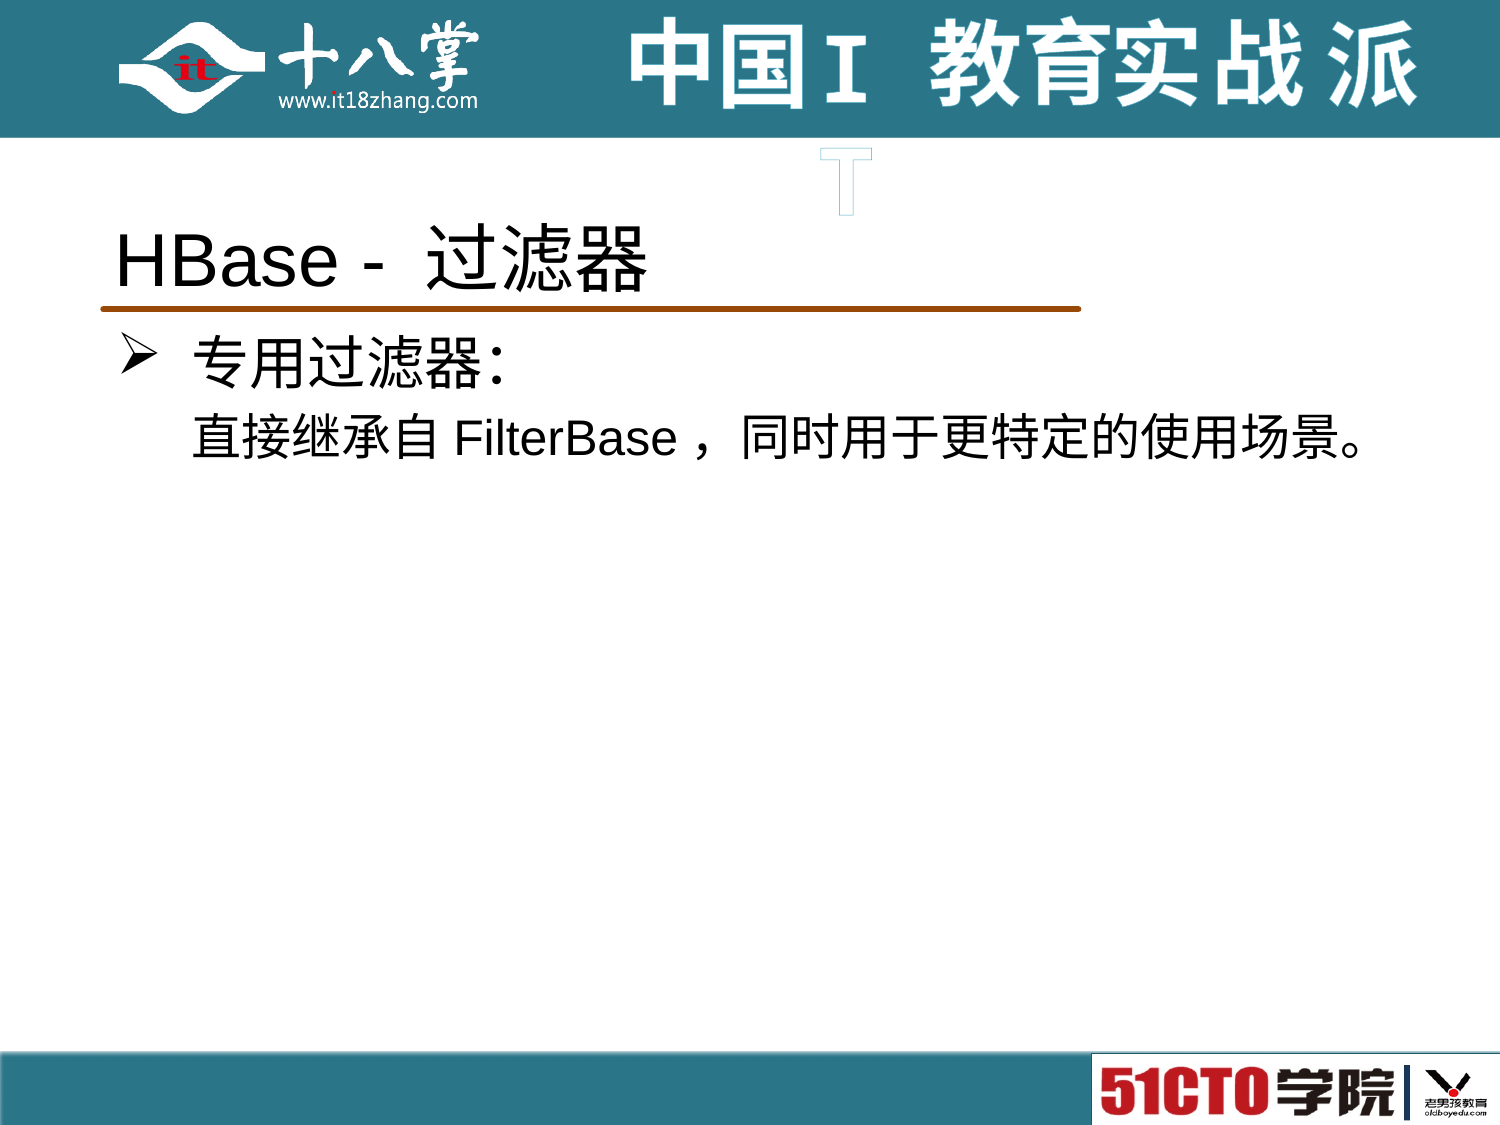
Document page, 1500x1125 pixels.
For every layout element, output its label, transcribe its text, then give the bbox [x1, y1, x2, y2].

title HBase - 过滤器 [100, 204, 1424, 303]
picture [1092, 1054, 1500, 1125]
list 专用过滤器： 直接继承自FilterBase，同时用于更特定的使用场景。 [101, 318, 1424, 1035]
picture [119, 20, 479, 114]
